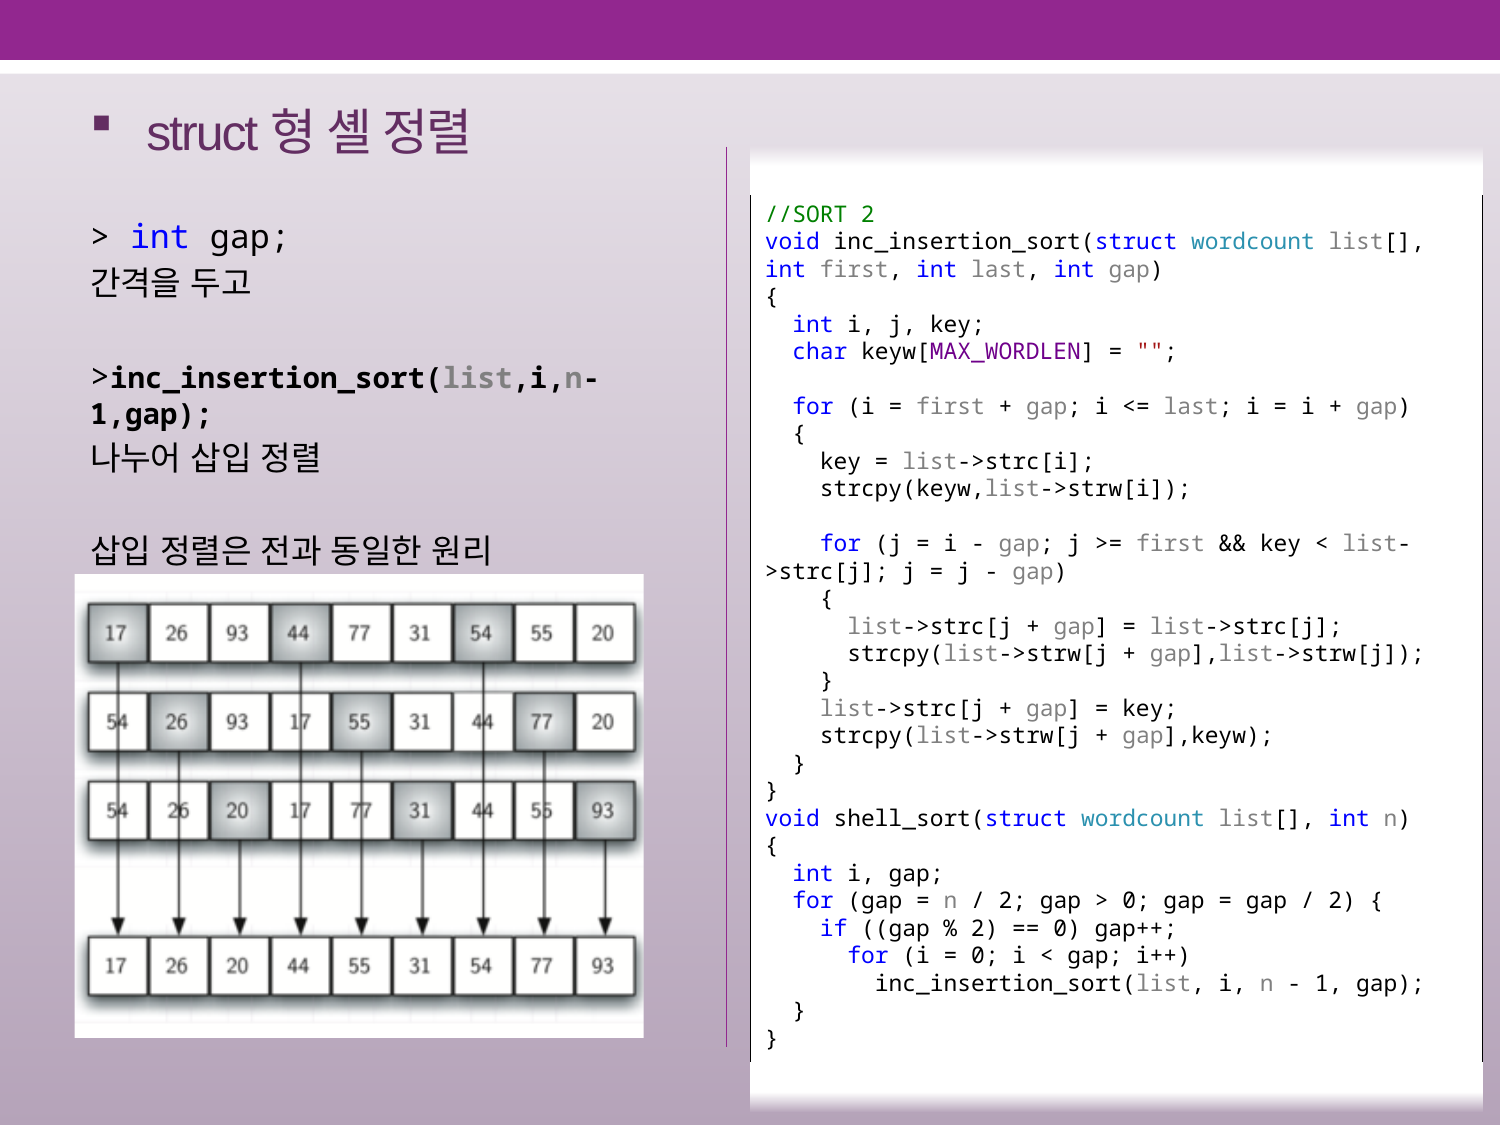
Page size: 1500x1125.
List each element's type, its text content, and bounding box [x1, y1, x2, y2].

picture [74, 574, 644, 1038]
title struct형 셸 정렬 [75, 87, 703, 173]
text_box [749, 146, 1483, 1112]
list > int gap; 간격을 두고 >inc_insertion_sort(list,i,n-1,gap); 나누어 삽입 정렬 삽입 정렬은 전과 동일한 원리 [75, 208, 703, 1059]
